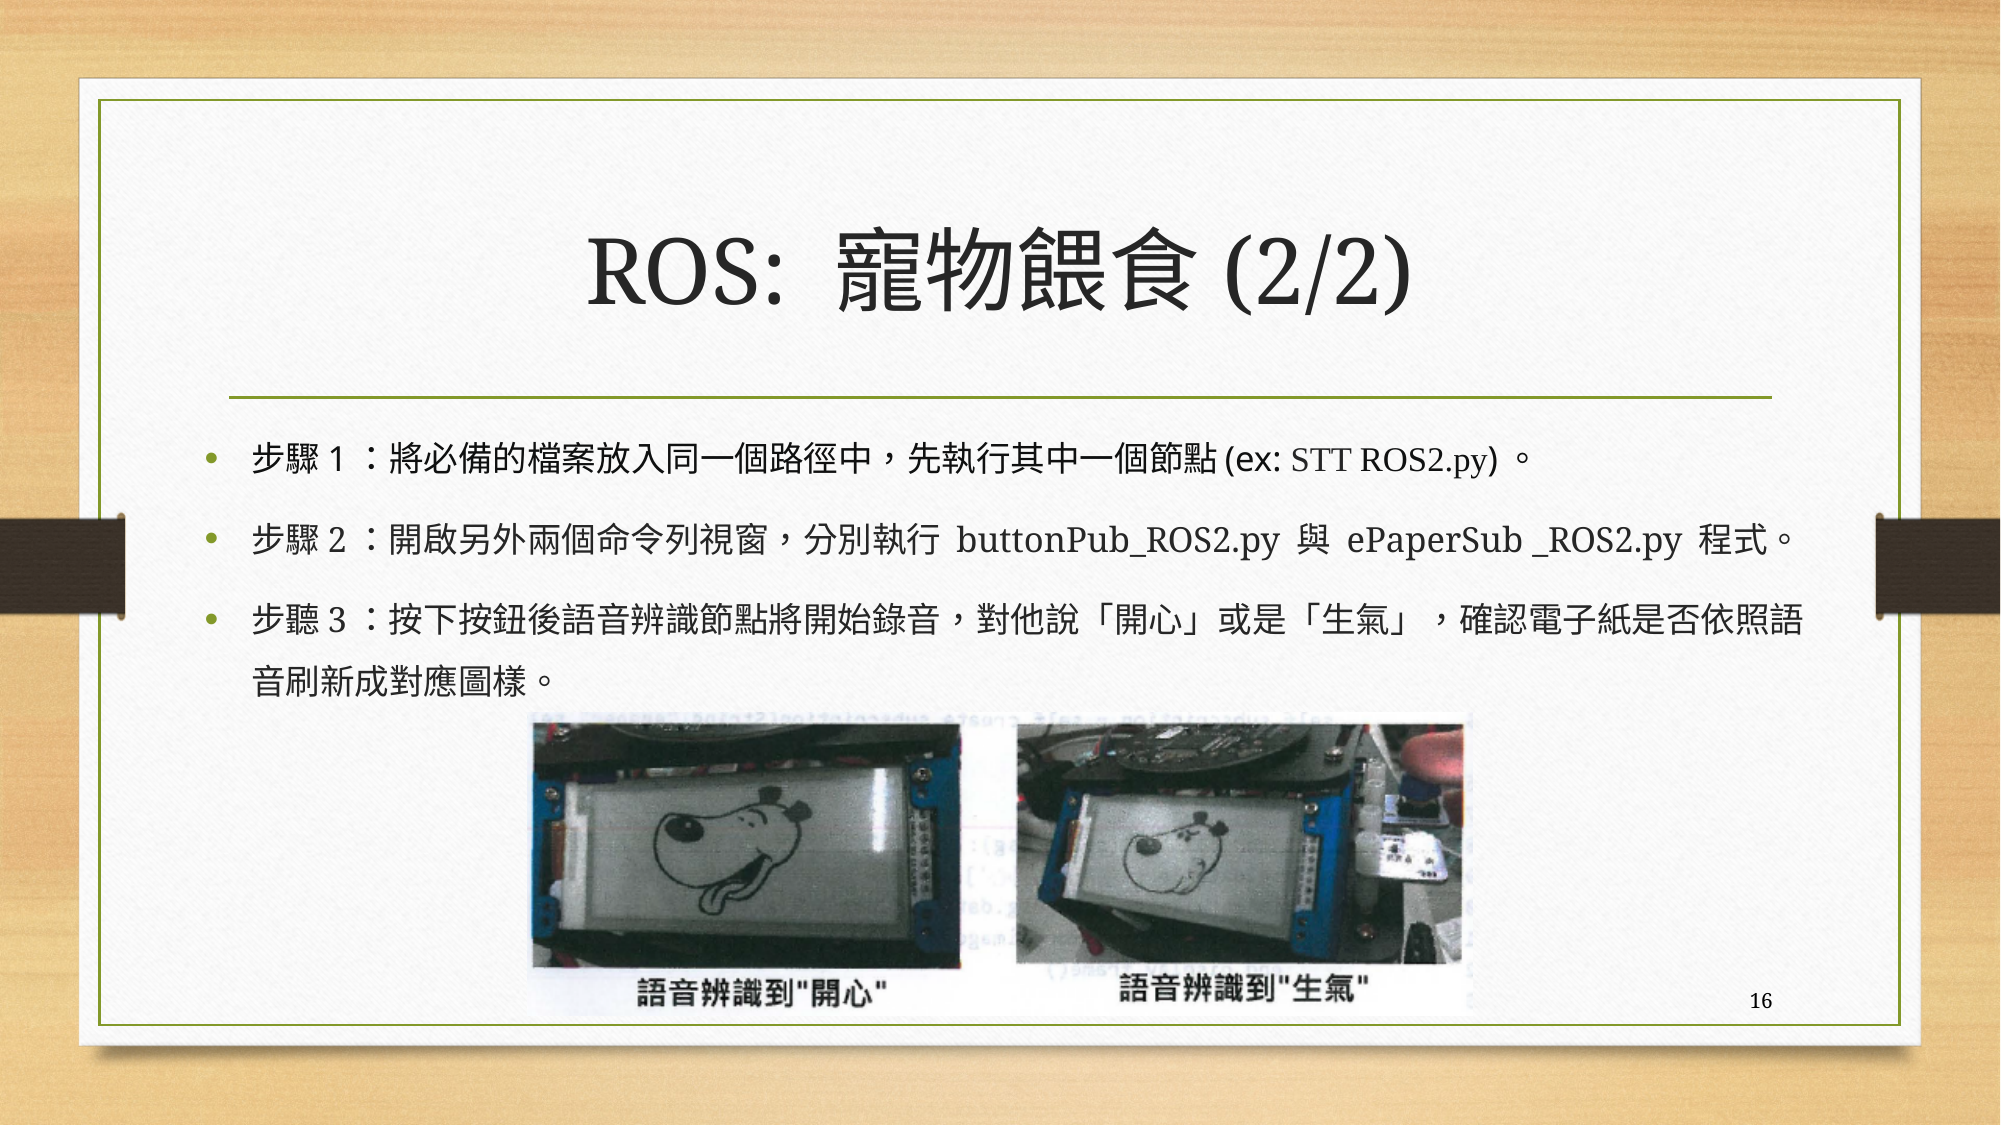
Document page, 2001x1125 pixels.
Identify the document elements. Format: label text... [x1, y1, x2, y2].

title ROS: 寵物餵食(2/2) [212, 161, 1788, 375]
list 步驟1：將必備的檔案放入同一個路徑中，先執行其中一個節點(ex: STT ROS2.py)。 步驟2：開啟另外兩個命令列視窗，分別執行 buttonPub_ROS2.py 與 ePaperSub _ROS2.py 程式。 步聽3：按下按鈕後語音辨識節點將開始錄音，對他說「開心」或是「生氣」，確認電子紙是否依照語音刷新成對應圖樣。 [189, 409, 1836, 713]
slide_number 16 [1698, 979, 1788, 1025]
picture [0, 0, 2001, 1125]
